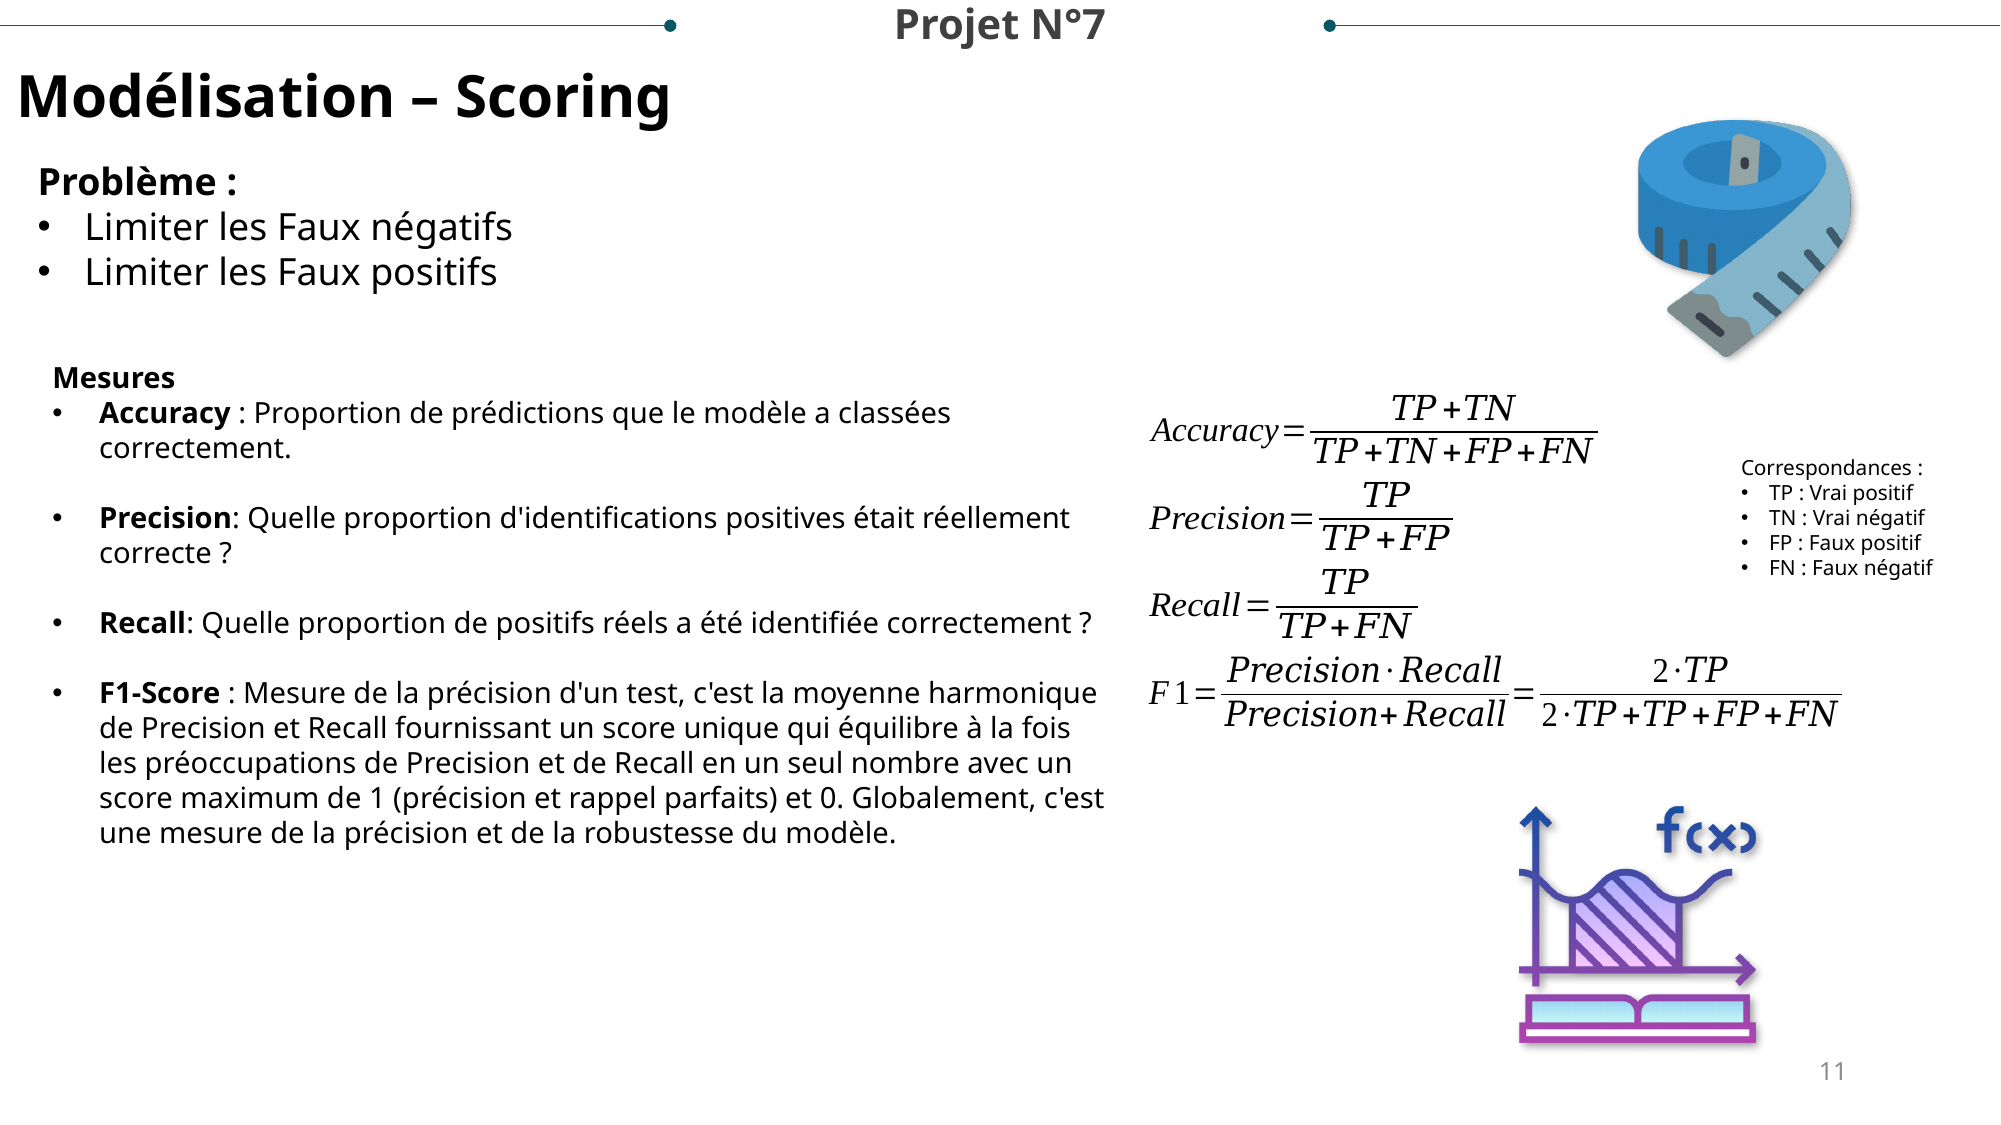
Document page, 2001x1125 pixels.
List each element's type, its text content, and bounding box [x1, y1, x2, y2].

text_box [1146, 389, 1845, 736]
slide_number 11 [1412, 1042, 1863, 1103]
text_box Mesures Accuracy : Proportion de prédictions que le modèle a classées correctement. Precision: Quelle proportion d'identifications positives était réellement correcte ? Recall: Quelle proportion de positifs réels a été identifiée correctement ? F1-Score : Mesure de la précision d'un test, c'est la moyenne harmonique de Precision et Recall fournissant un score unique qui équilibre à la fois les préoccupations de Precision et de Recall en un seul nombre avec un score maximum de 1 (précision et rappel parfaits) et 0. Globalement, c'est une mesure de la précision et de la robustesse du modèle. [37, 352, 1121, 857]
text_box Problème : Limiter les Faux négatifs Limiter les Faux positifs [37, 150, 588, 301]
picture [1626, 120, 1863, 357]
text_box Projet N°7 [37, 3, 1963, 49]
picture [1519, 806, 1756, 1043]
title Modélisation – Scoring [1, 48, 1245, 150]
text_box Correspondances : TP : Vrai positif TN : Vrai négatif FP : Faux positif FN : Faux négatif [1845, 447, 1963, 588]
